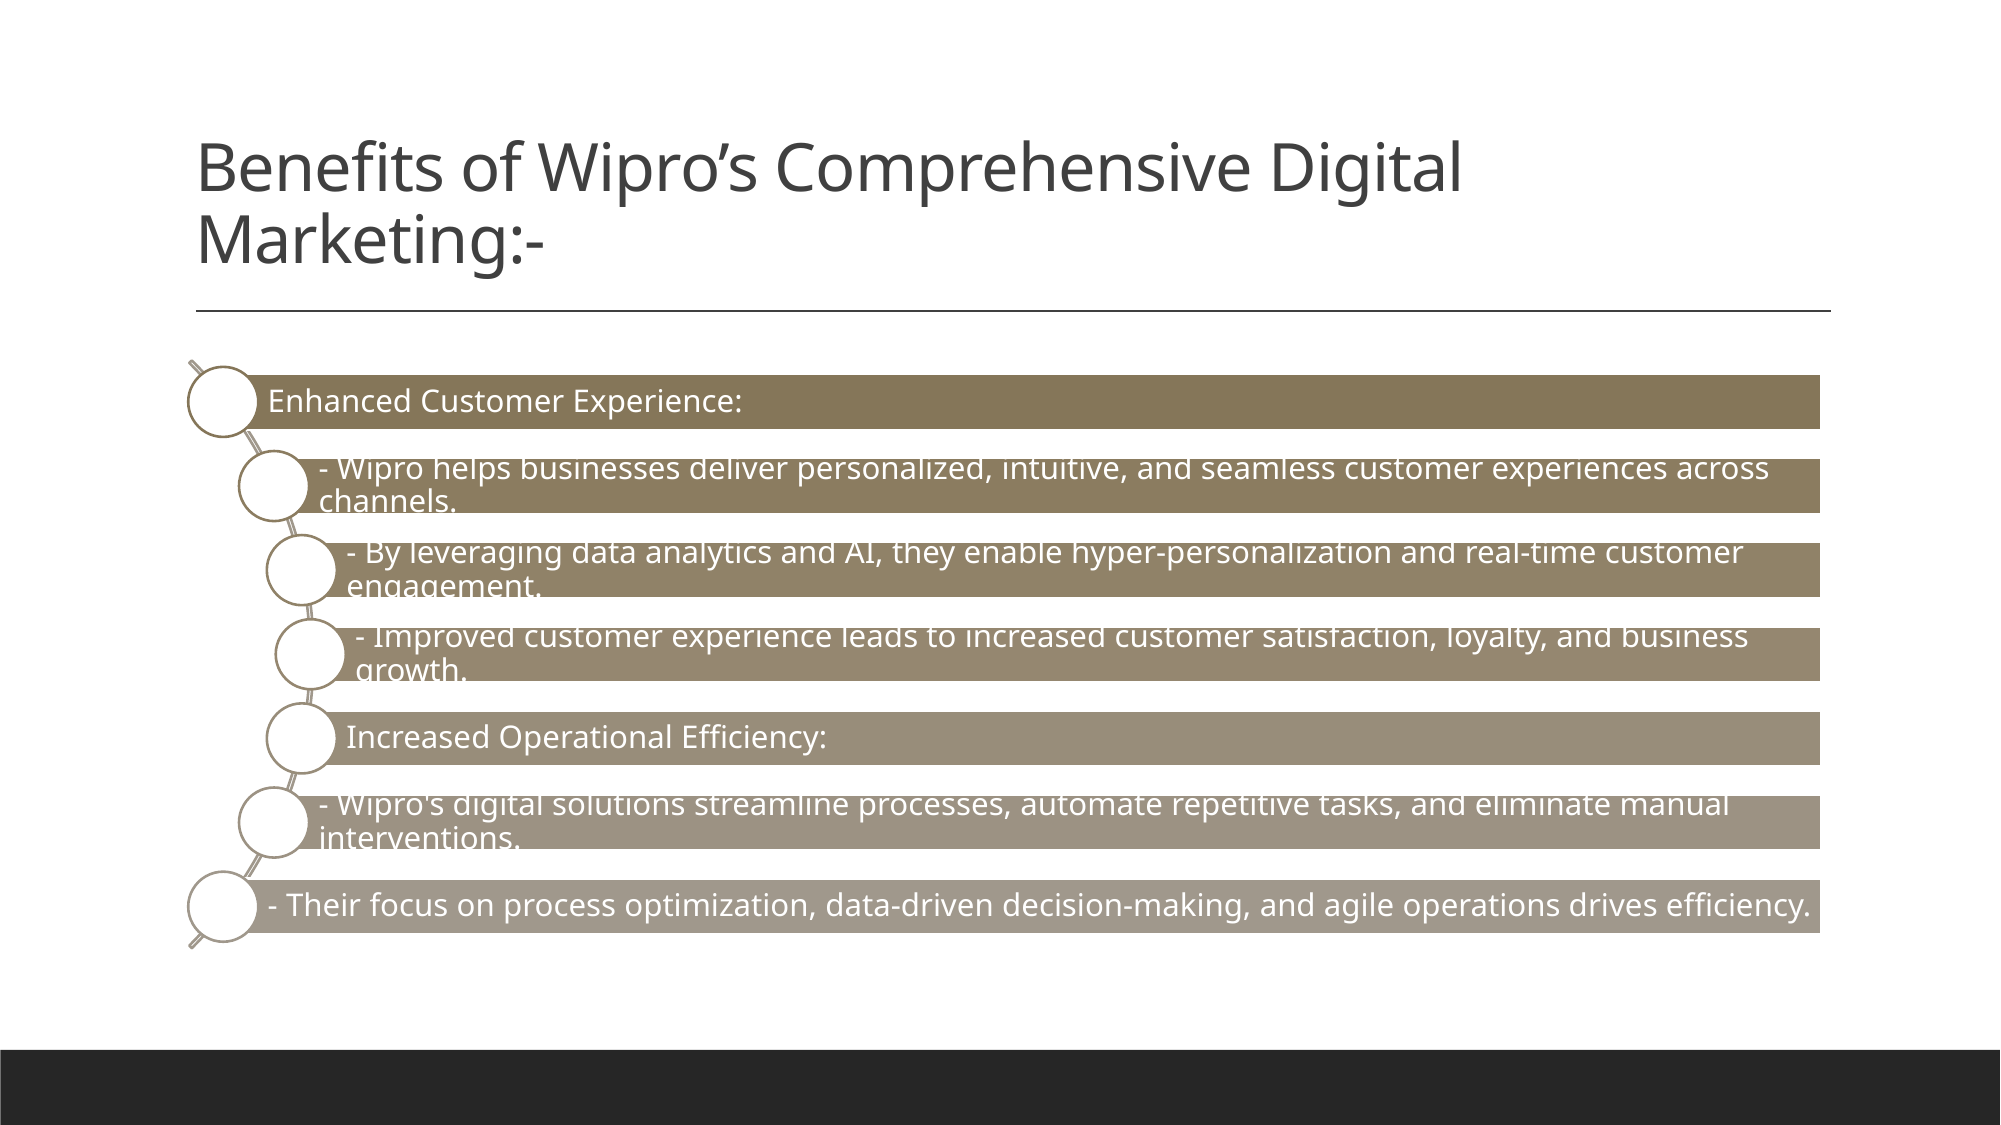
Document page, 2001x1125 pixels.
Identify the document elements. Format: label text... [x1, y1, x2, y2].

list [179, 345, 1831, 964]
title Benefits of Wipro’s Comprehensive Digital Marketing:- [180, 47, 1830, 285]
